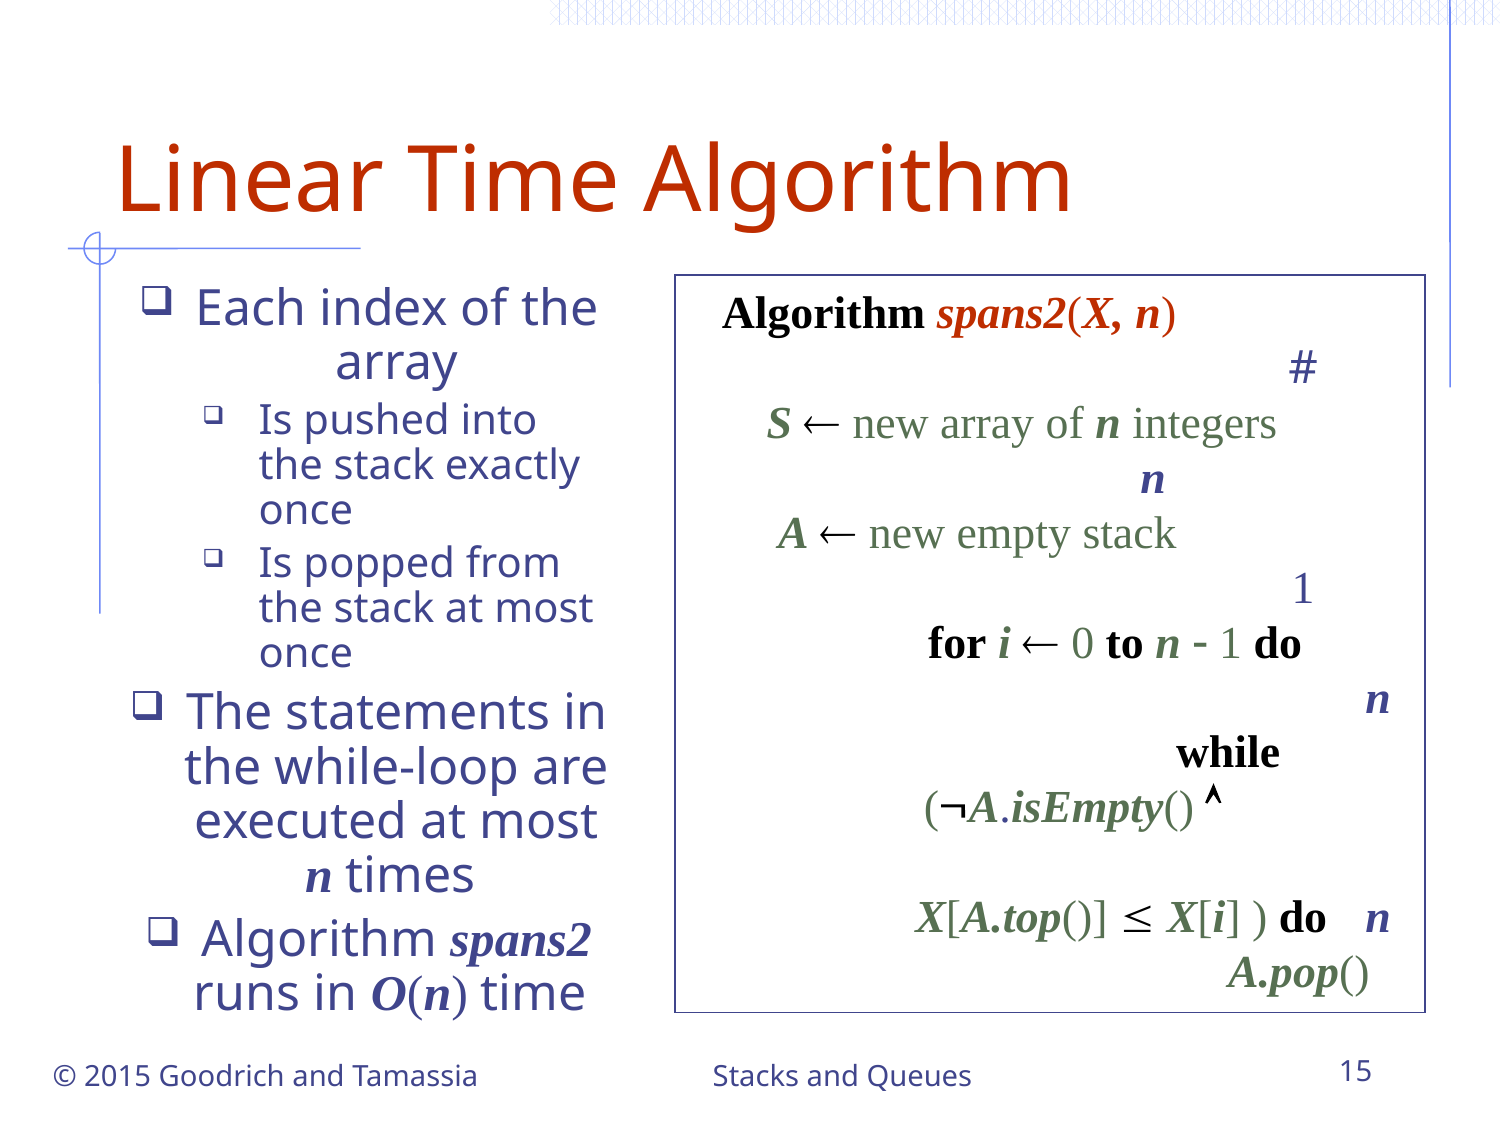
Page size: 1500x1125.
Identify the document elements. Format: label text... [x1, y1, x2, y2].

title Linear Time Algorithm [99, 50, 1375, 238]
slide_number 15 [1074, 1024, 1388, 1101]
text_box Each index of the array Is pushed into the stack exactly once Is popped from the stack at most once The statements in the while-loop are executed at most n times Algorithm spans2 runs in O(n) time [112, 274, 625, 1038]
slide_number © 2015 Goodrich and Tamassia [37, 1024, 613, 1101]
footer Stacks and Queues [613, 1024, 988, 1101]
text_box Algorithm spans2(X, n) # S  new array of n integers n A  new empty stack 1 for i  0 to n  1 do n while (A.isEmpty()  X[A.top()]  X[i] ) do n A.pop() n if A.isEmpty() then n S[i]  i + 1 n else S[i]  i - A.top() n A.push(i) n return S 1 [674, 274, 1425, 1013]
